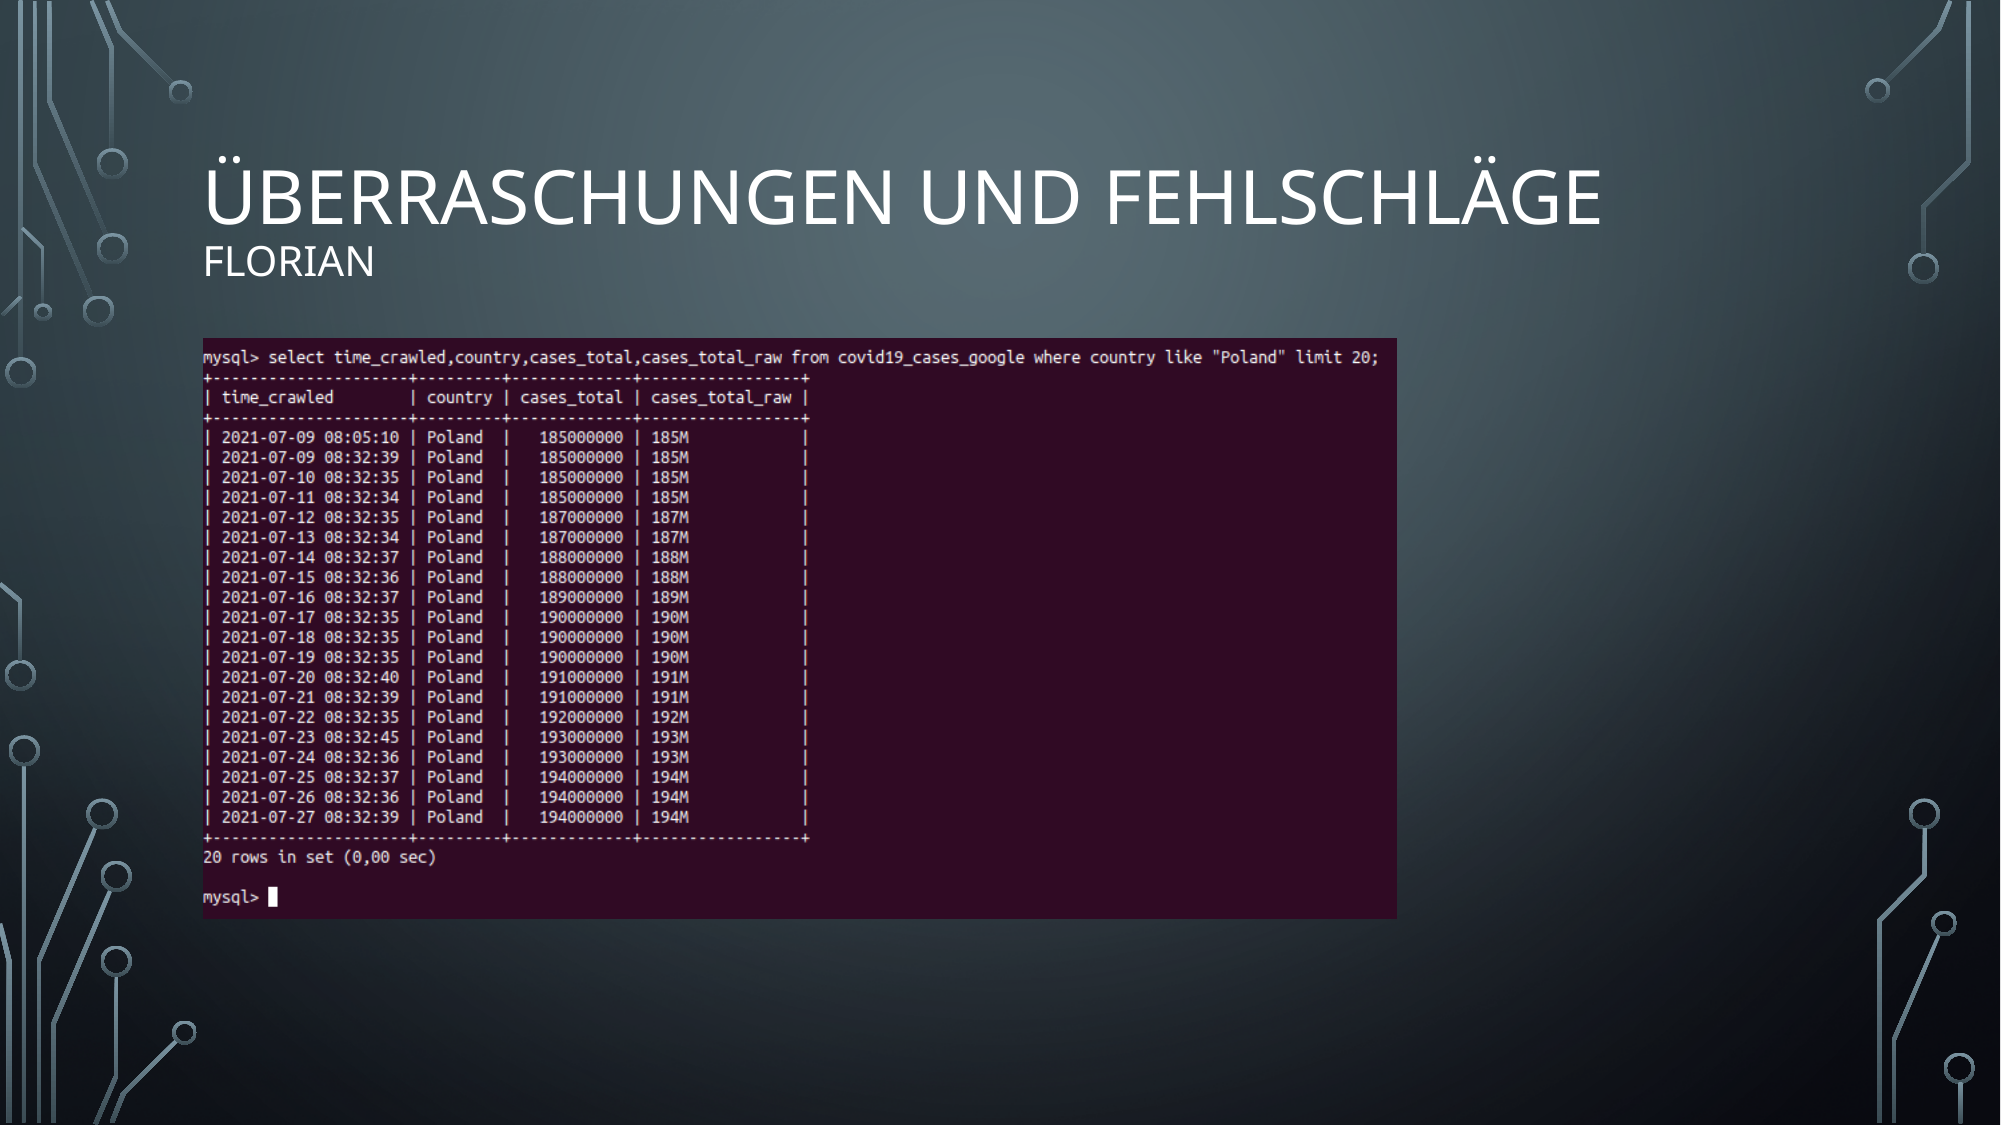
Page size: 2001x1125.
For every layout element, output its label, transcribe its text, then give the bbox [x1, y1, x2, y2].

title Überraschungen und Fehlschläge Florian [187, 101, 1813, 344]
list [203, 337, 1397, 920]
